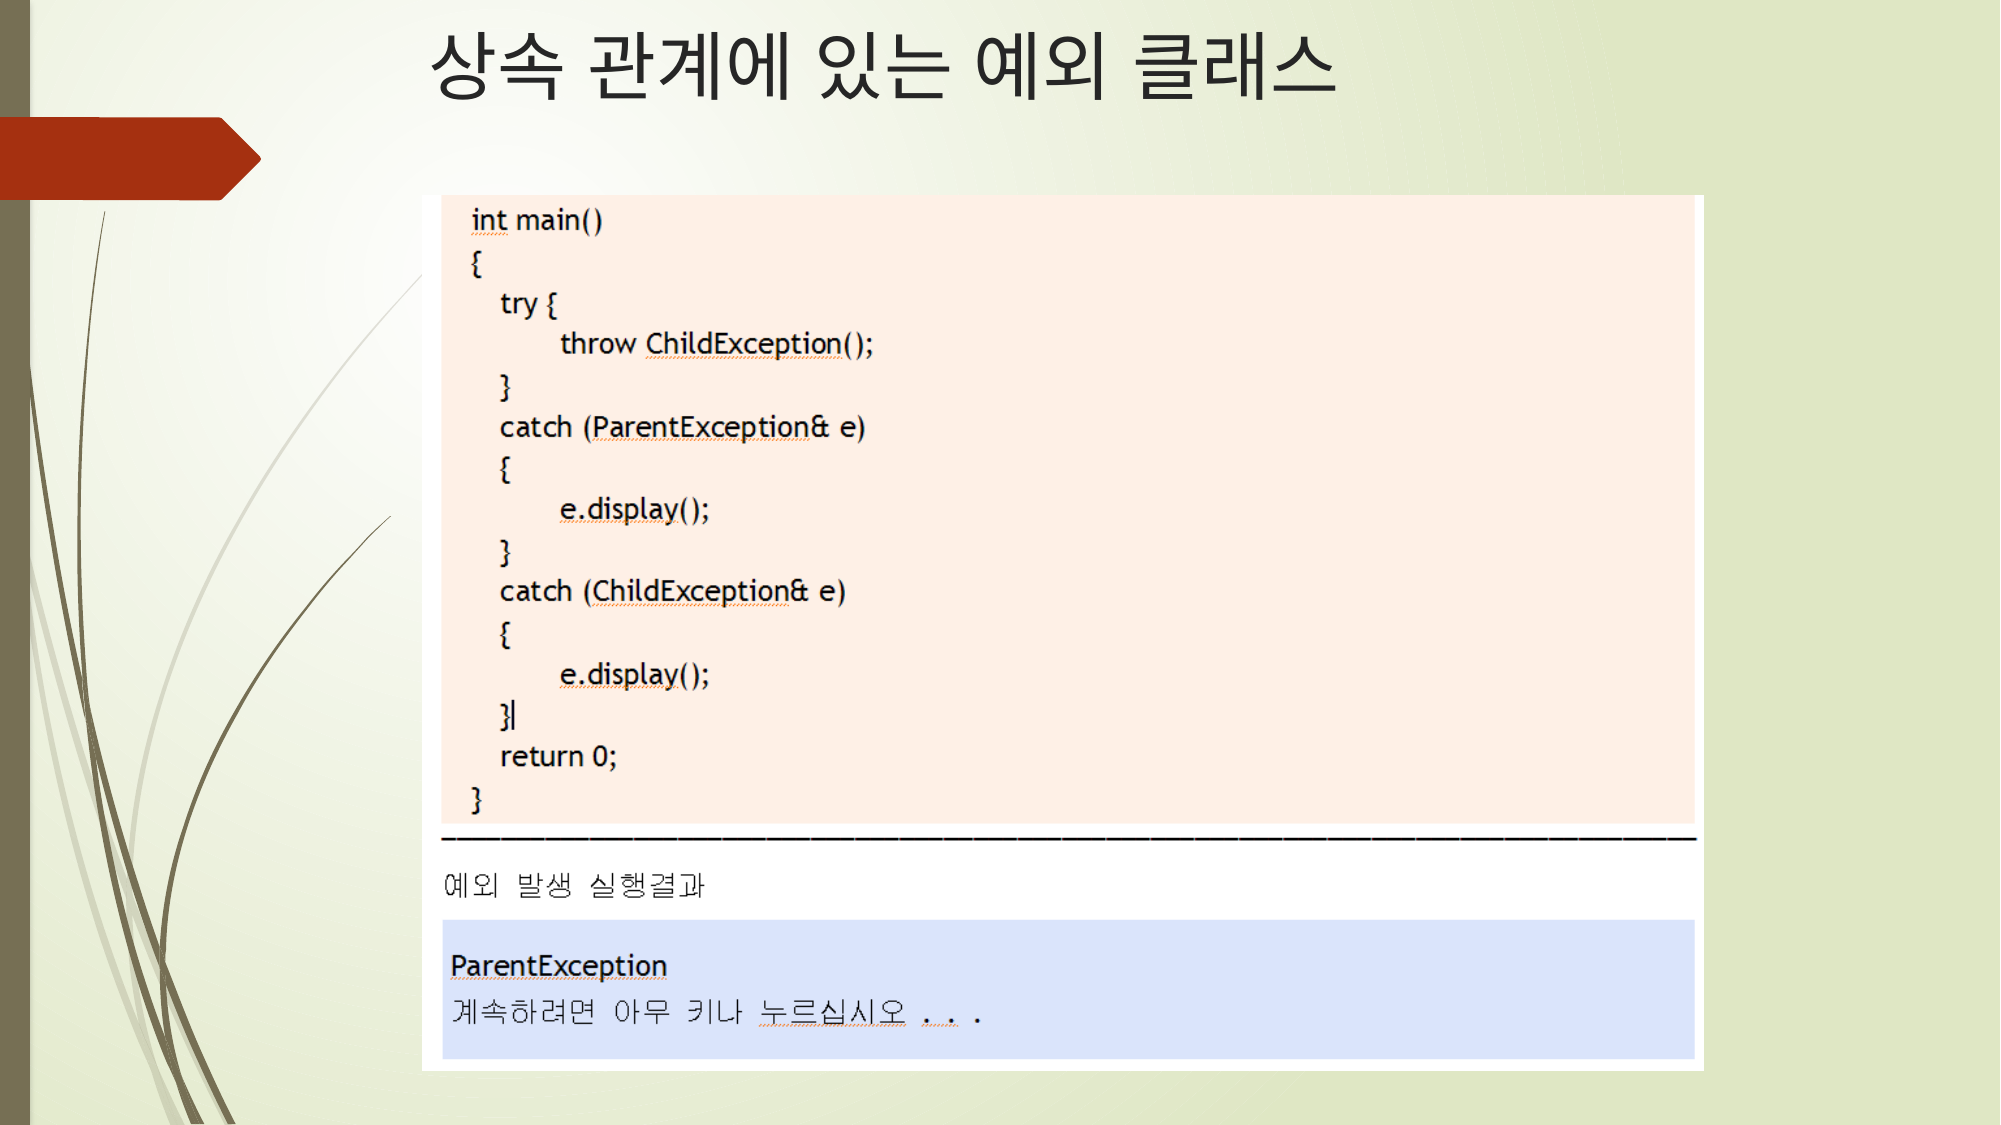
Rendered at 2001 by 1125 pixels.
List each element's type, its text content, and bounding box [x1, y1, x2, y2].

title 상속 관계에 있는 예외 클래스 [413, 12, 1876, 223]
picture [422, 195, 1704, 1071]
